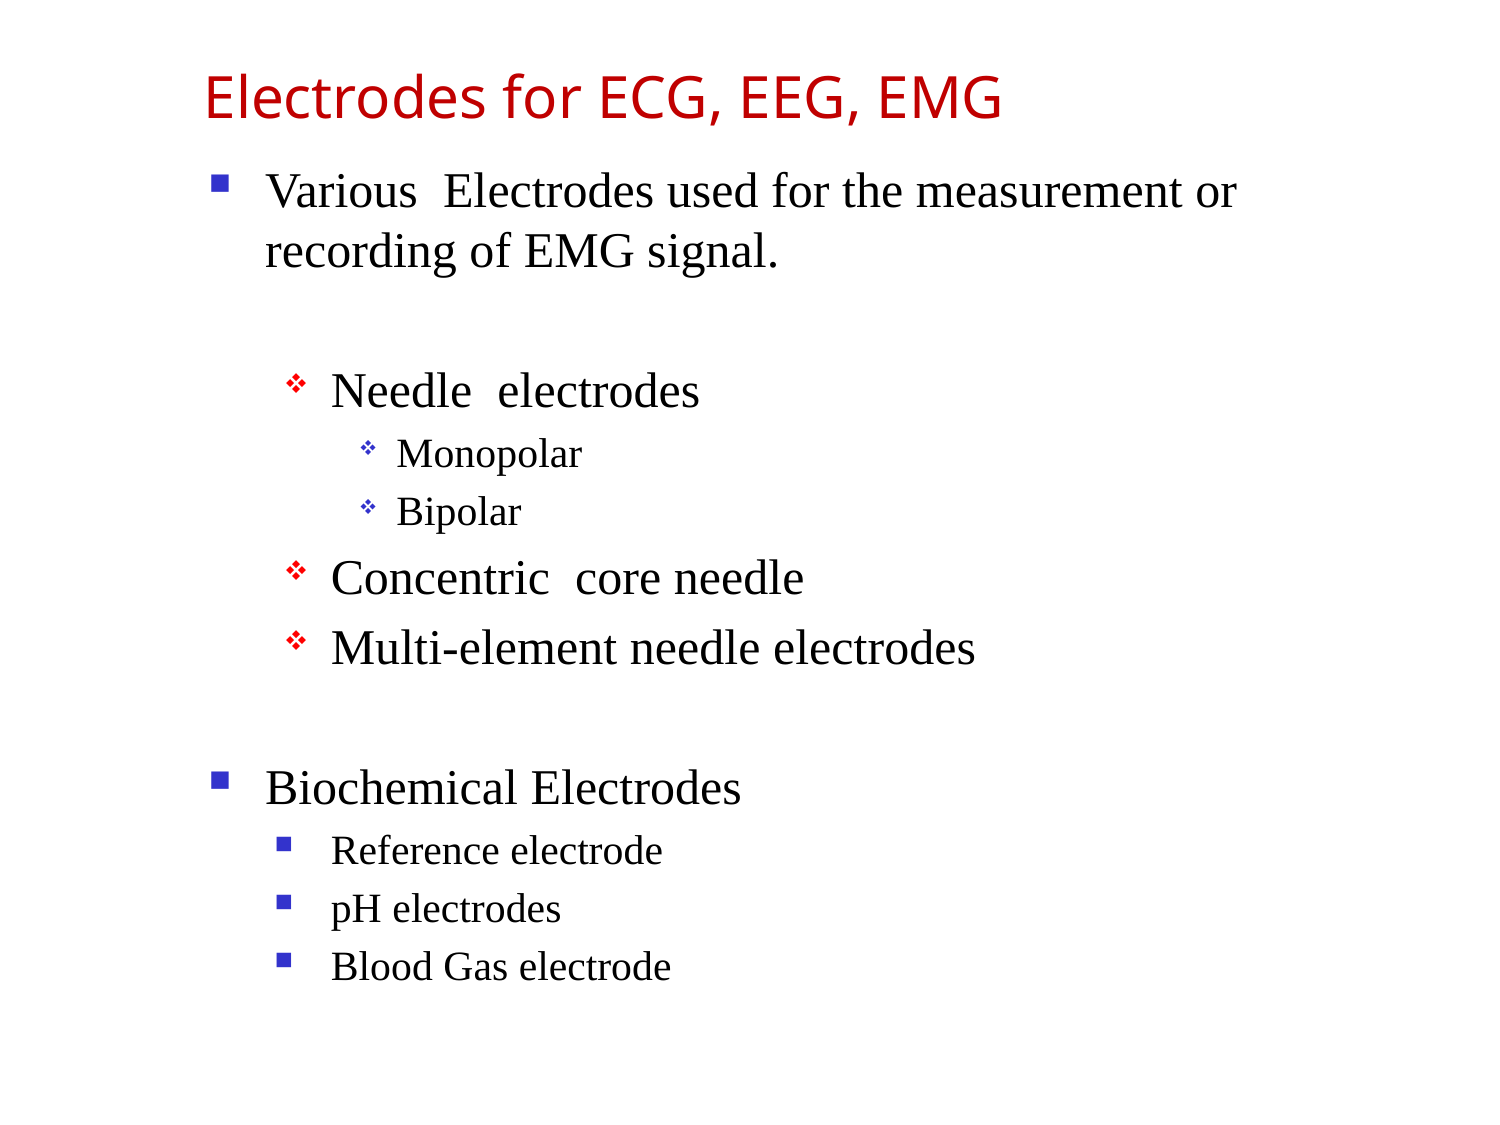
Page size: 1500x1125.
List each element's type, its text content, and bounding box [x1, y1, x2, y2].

title Electrodes for ECG, EEG, EMG [188, 37, 1468, 138]
list Various Electrodes used for the measurement or recording of EMG signal. Needle electrodes Monopolar Bipolar Concentric core needle Multi-element needle electrodes Biochemical Electrodes Reference electrode pH electrodes Blood Gas electrode [193, 149, 1413, 1088]
